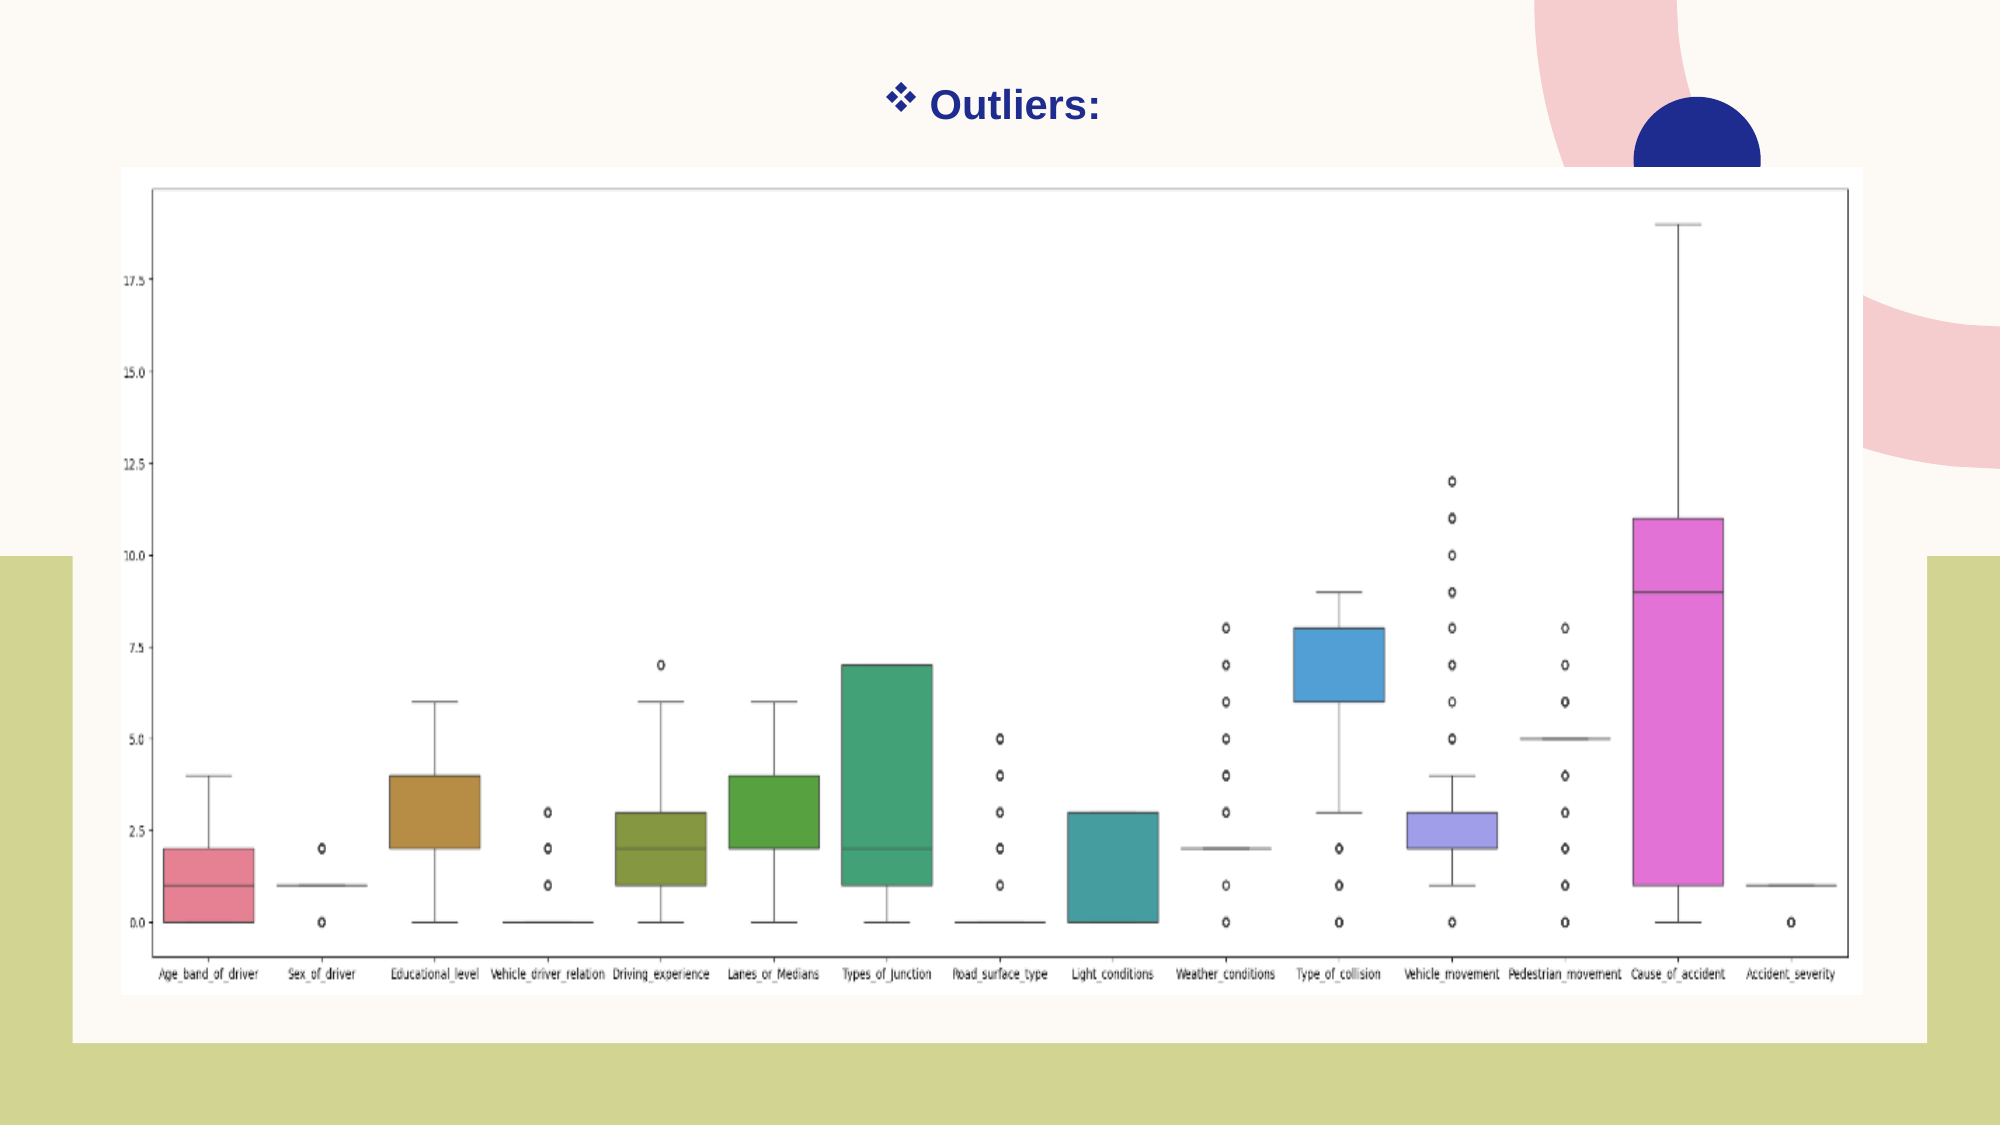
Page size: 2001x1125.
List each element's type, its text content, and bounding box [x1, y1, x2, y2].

text_box Outliers: [351, 70, 1633, 135]
picture [121, 167, 1863, 995]
